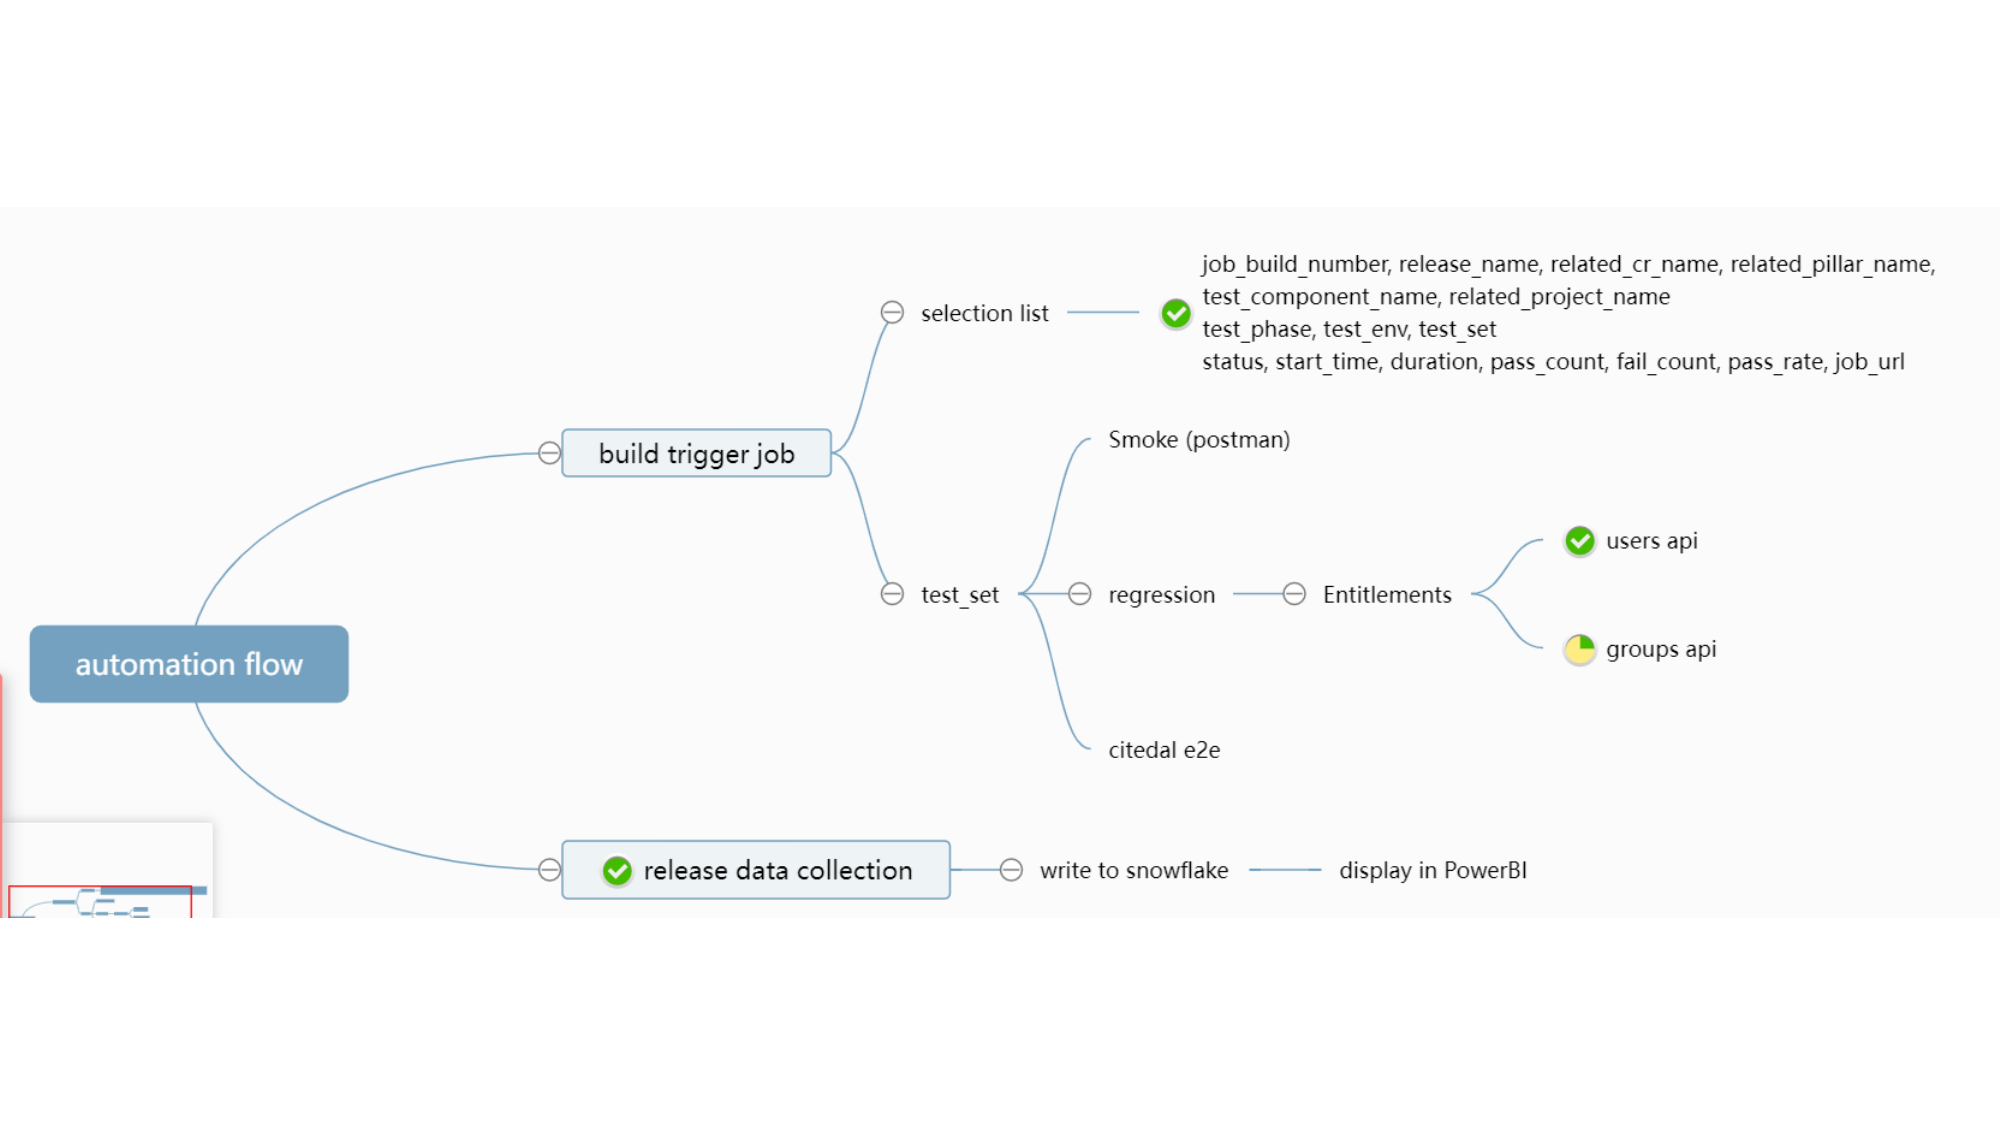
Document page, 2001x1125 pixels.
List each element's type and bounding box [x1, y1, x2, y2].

picture [0, 207, 2000, 918]
